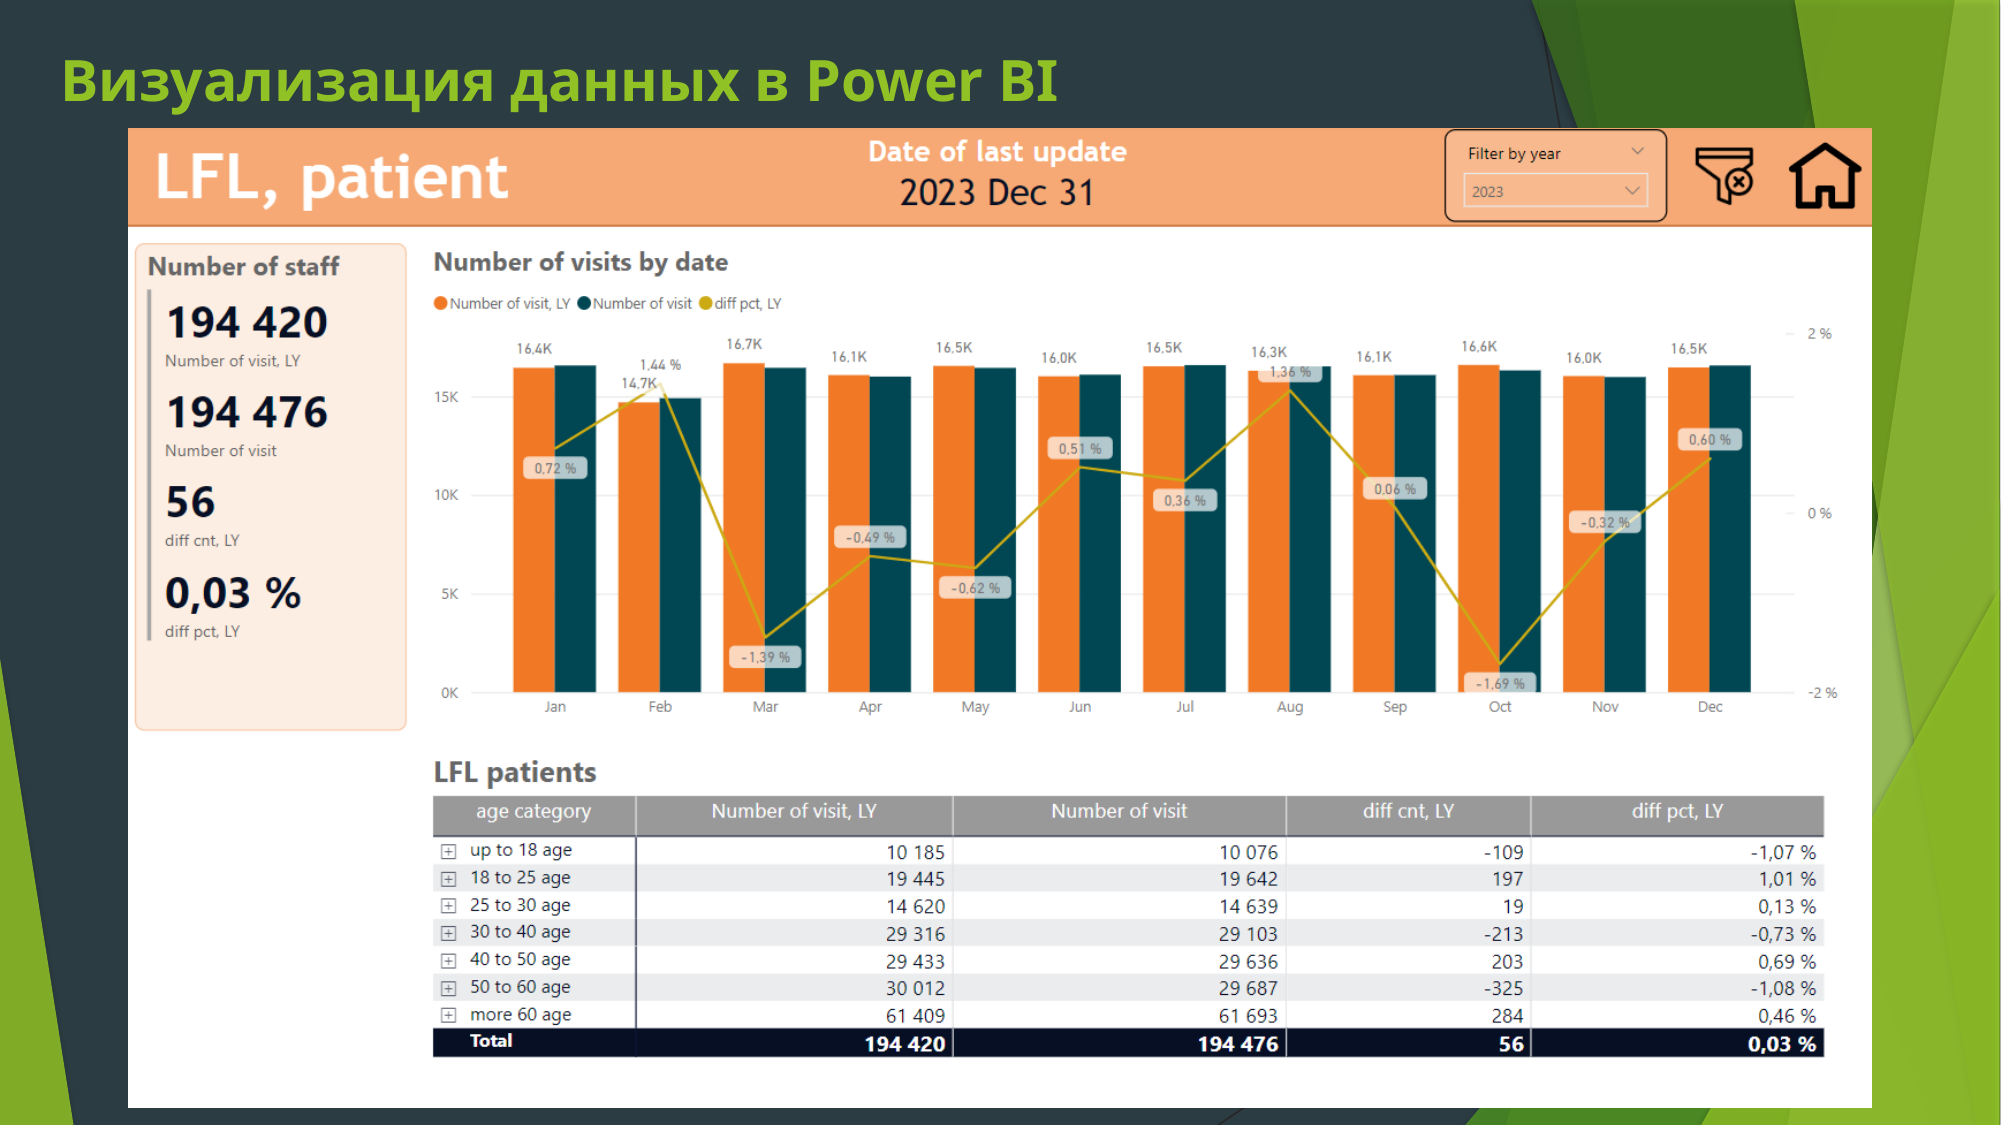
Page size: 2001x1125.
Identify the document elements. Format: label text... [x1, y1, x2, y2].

picture [128, 127, 1872, 1108]
text_box Визуализация данных в Power BI [45, 36, 1214, 158]
